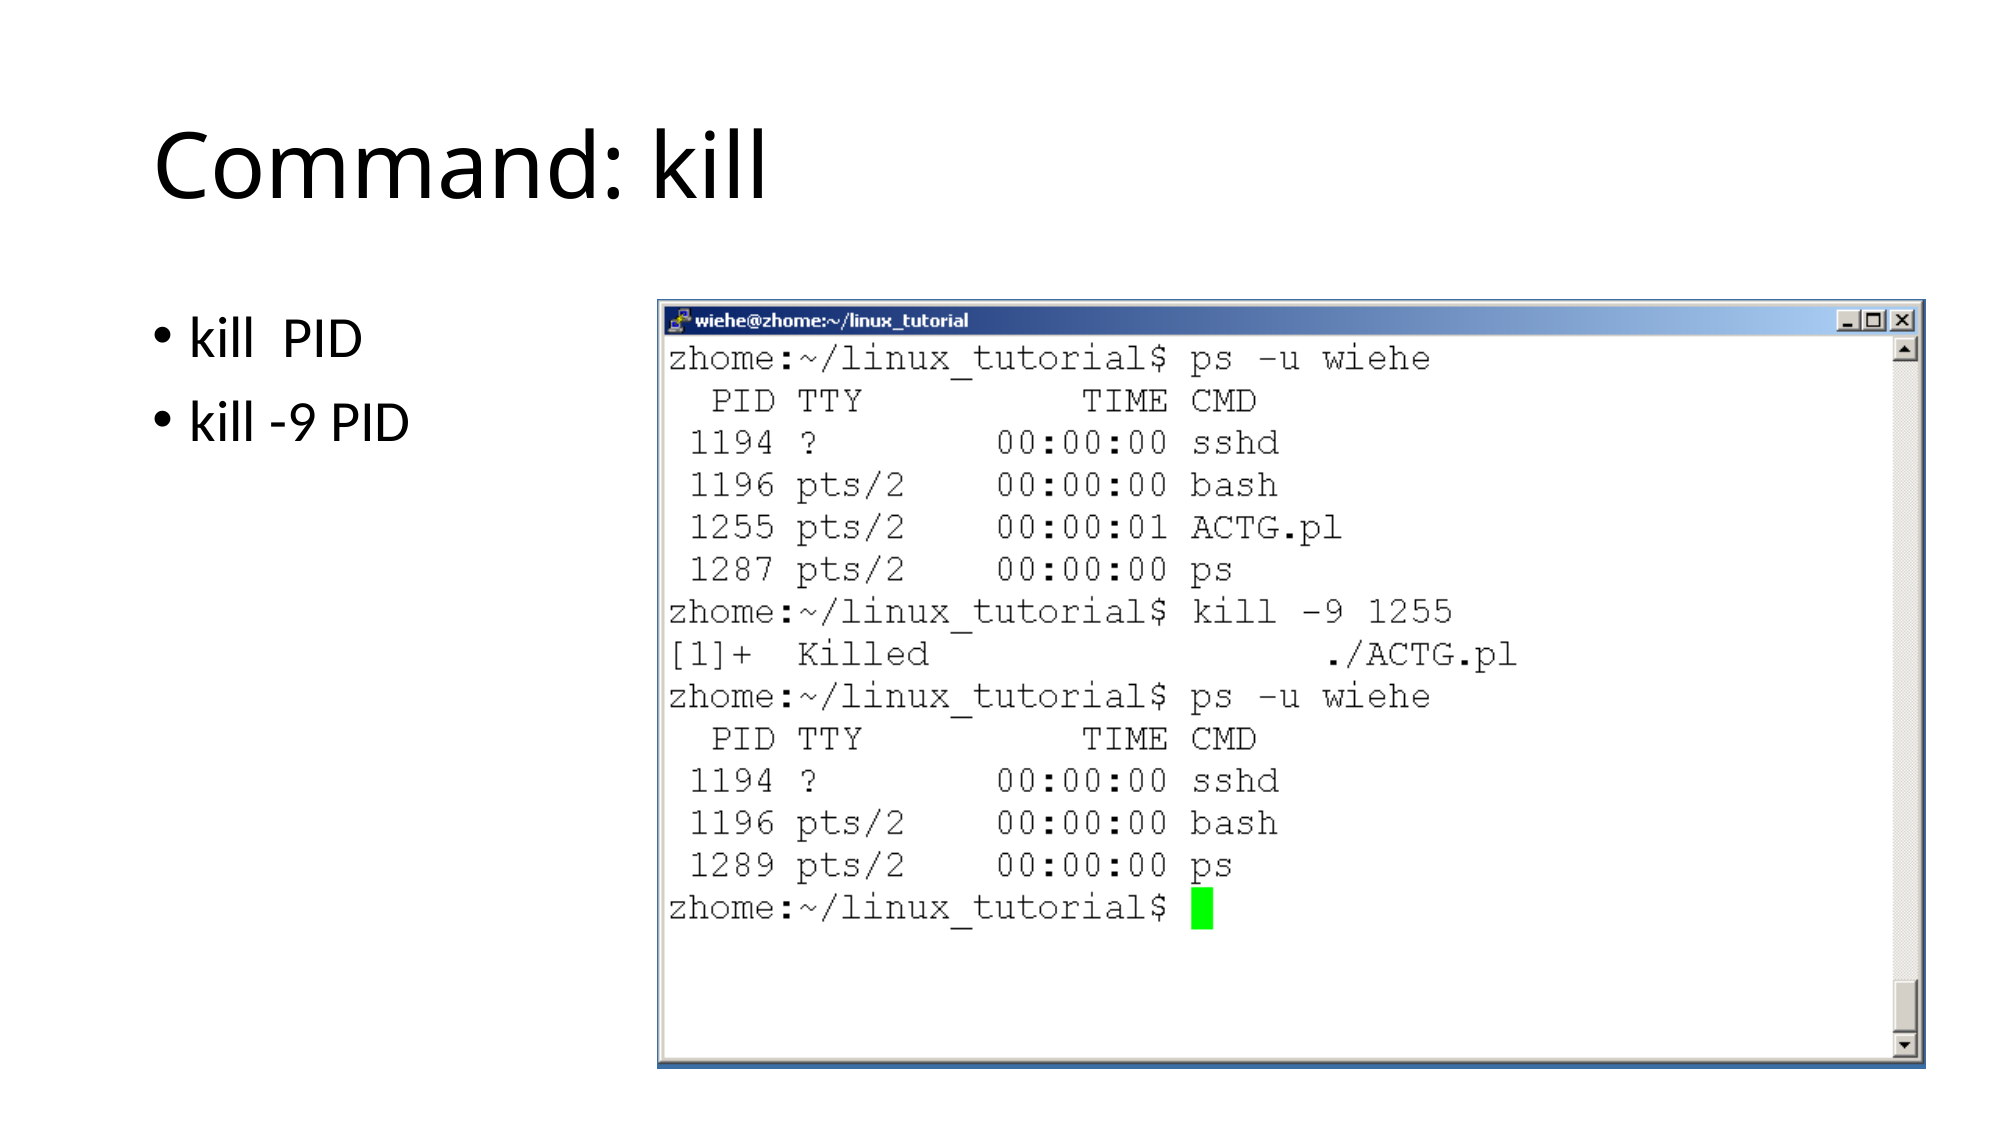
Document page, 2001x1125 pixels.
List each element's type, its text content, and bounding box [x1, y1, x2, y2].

list kill PID kill -9 PID [137, 299, 624, 1014]
title Command: kill [137, 59, 1863, 278]
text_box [657, 299, 1926, 1069]
